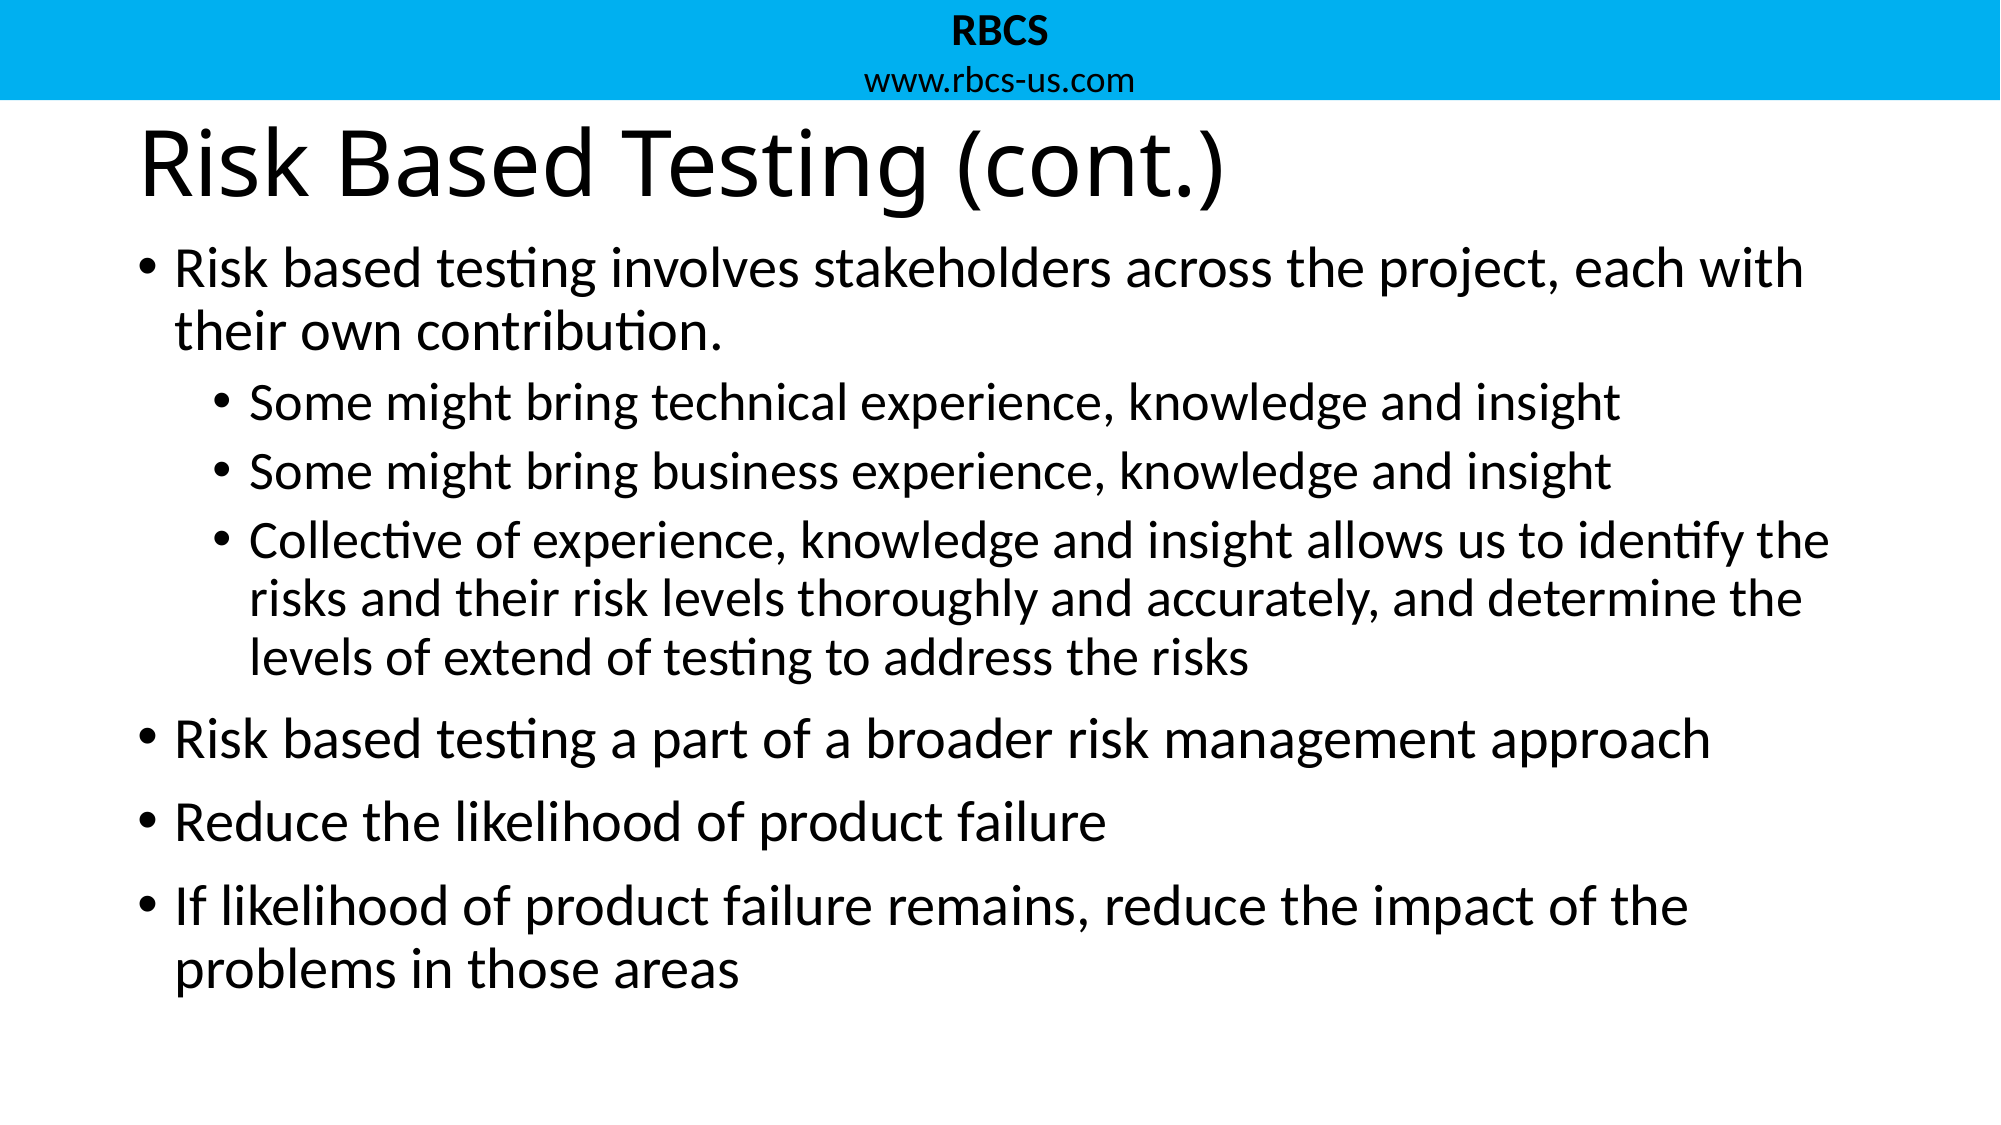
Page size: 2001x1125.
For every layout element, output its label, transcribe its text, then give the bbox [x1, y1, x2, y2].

list Risk based testing involves stakeholders across the project, each with their own contribution. Some might bring technical experience, knowledge and insight Some might bring business experience, knowledge and insight Collective of experience, knowledge and insight allows us to identify the risks and their risk levels thoroughly and accurately, and determine the levels of extend of testing to address the risks Risk based testing a part of a broader risk management approach Reduce the likelihood of product failure If likelihood of product failure remains, reduce the impact of the problems in those areas [137, 237, 1863, 1100]
title Risk Based Testing (cont.) [137, 87, 1863, 237]
